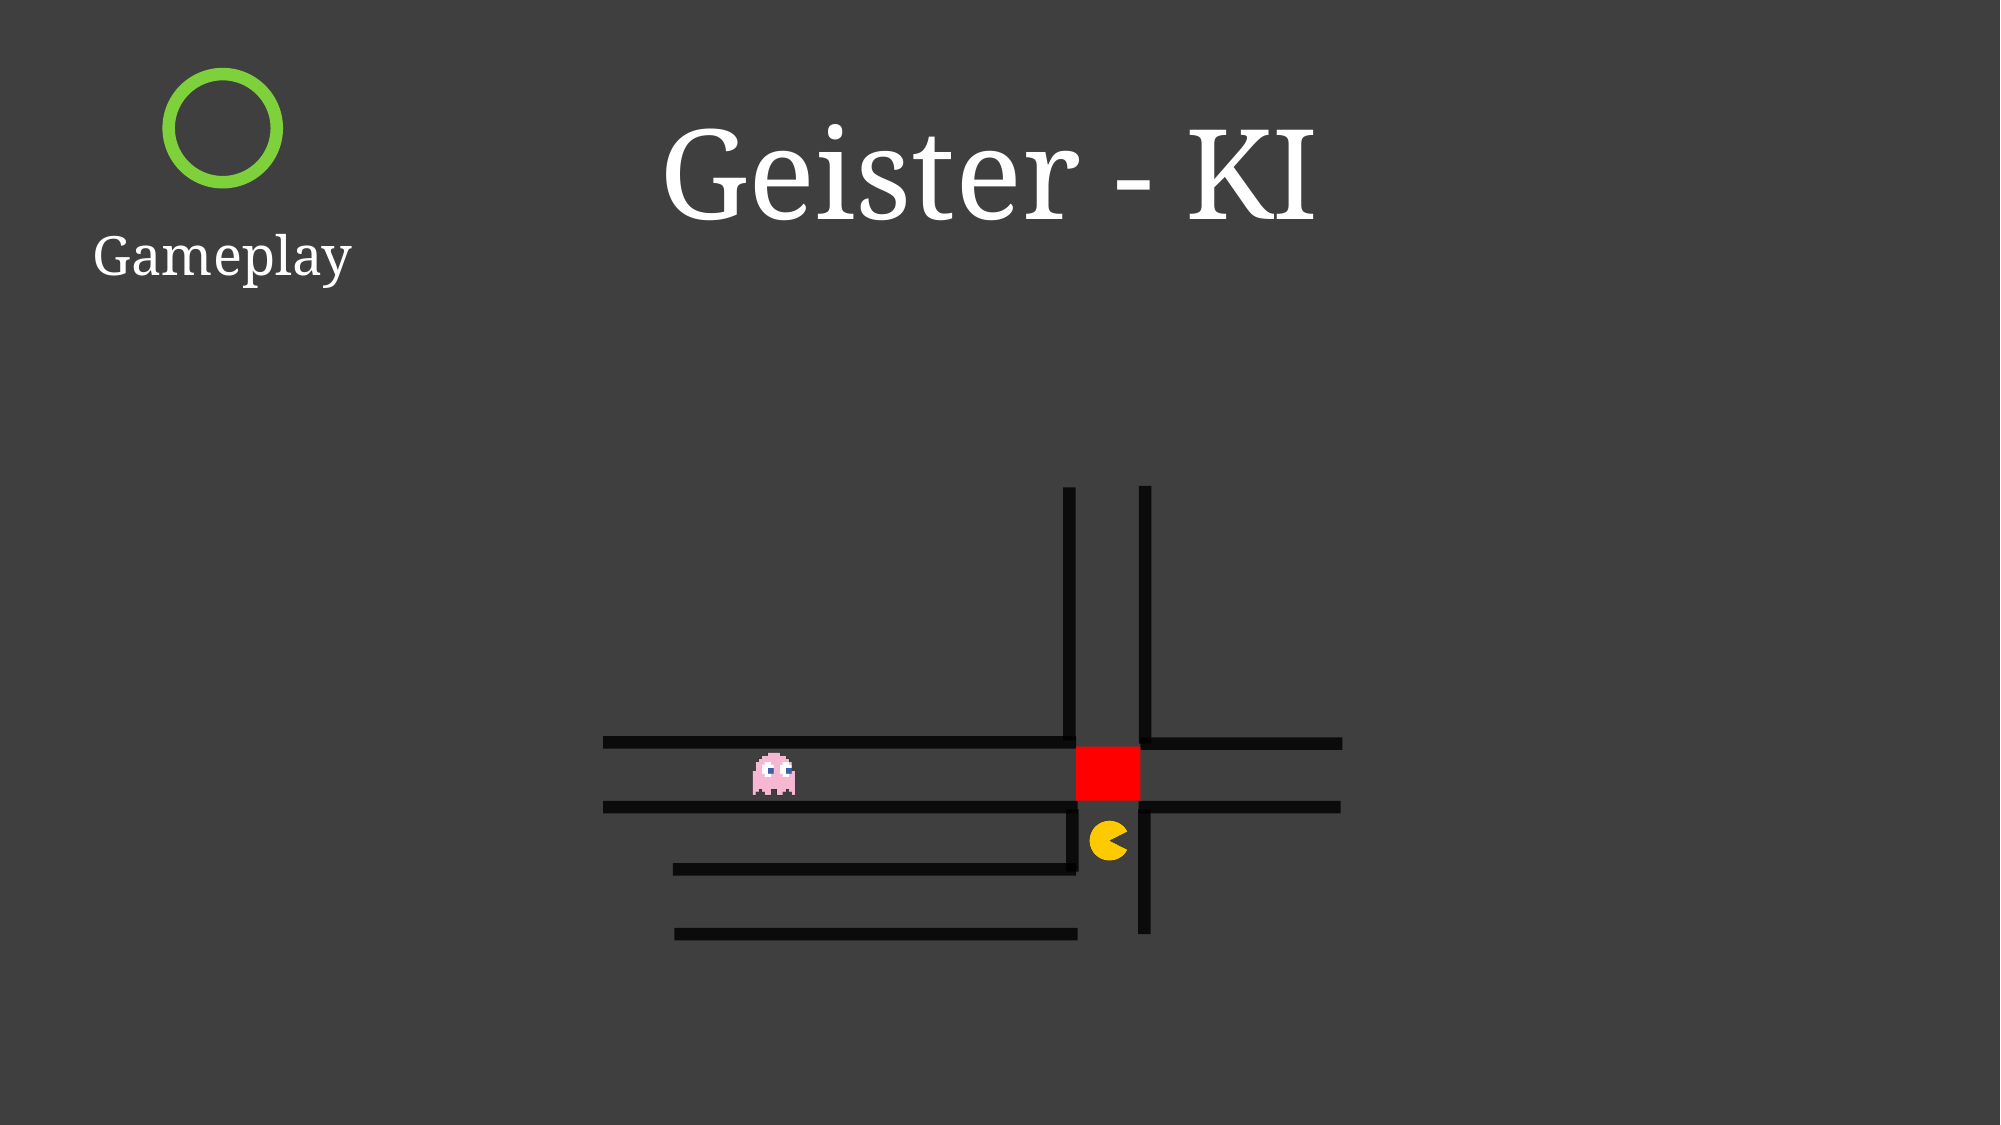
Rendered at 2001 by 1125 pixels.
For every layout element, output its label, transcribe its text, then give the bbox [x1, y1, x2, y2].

text_box [1075, 746, 1141, 801]
title Geister - KI [446, 74, 1740, 255]
picture [1088, 820, 1128, 861]
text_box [0, 73, 446, 295]
picture [746, 746, 802, 801]
